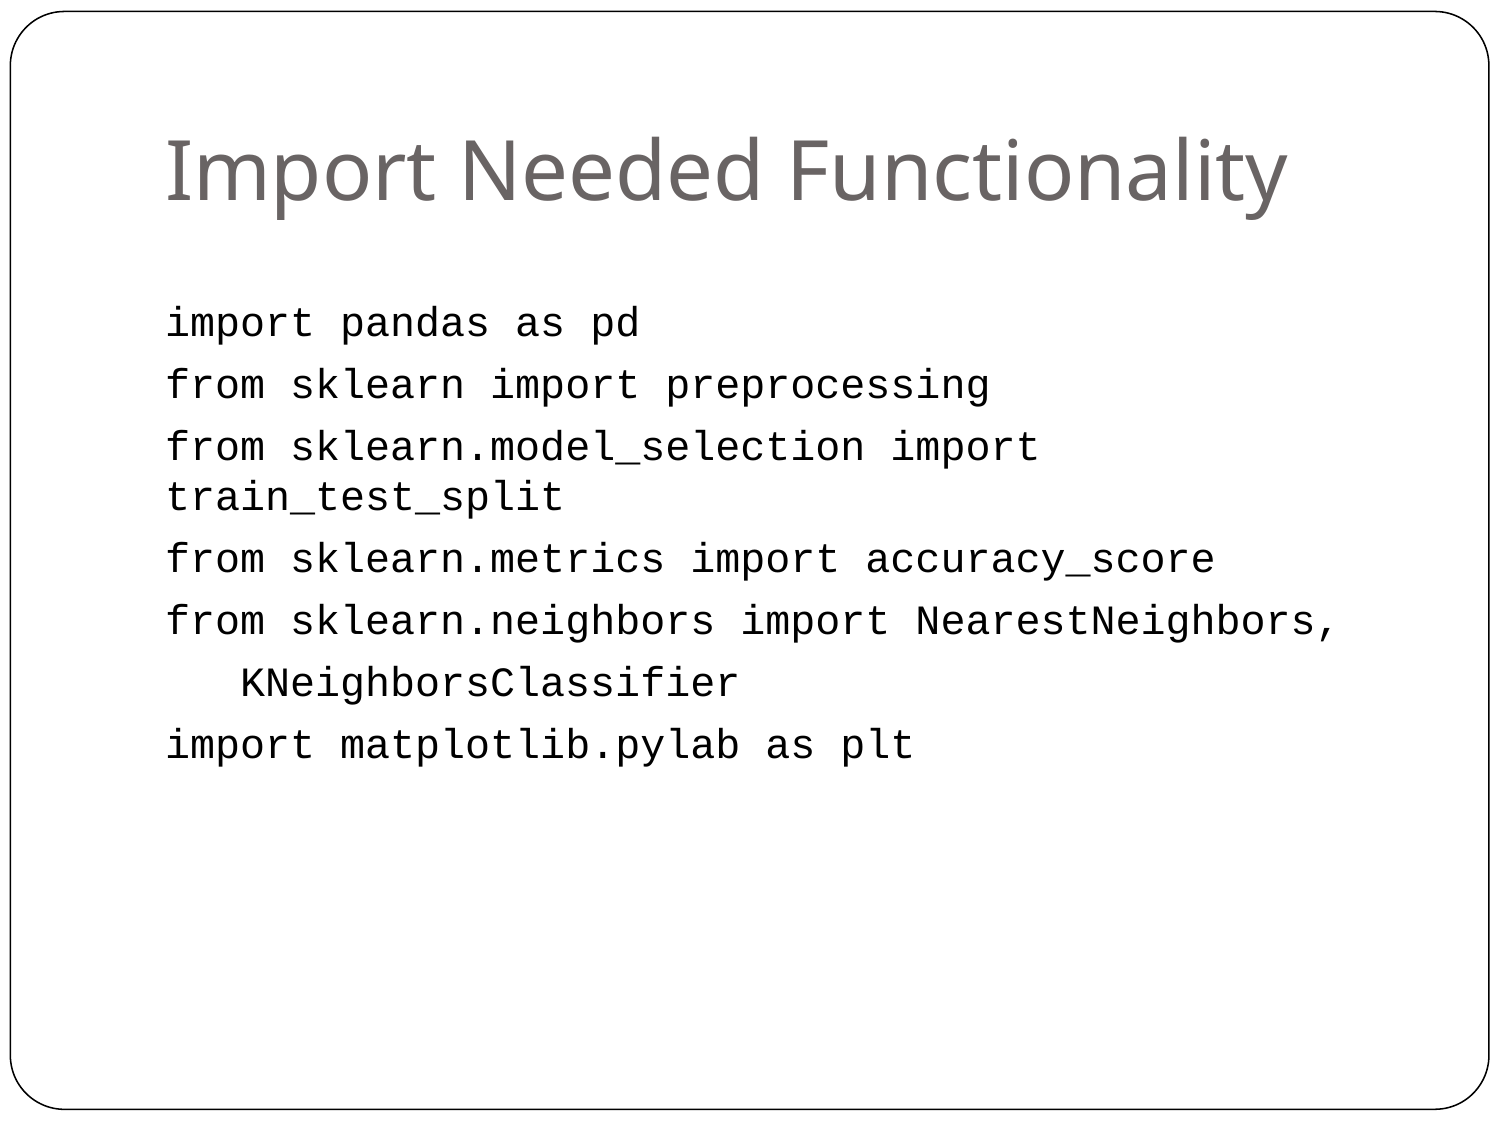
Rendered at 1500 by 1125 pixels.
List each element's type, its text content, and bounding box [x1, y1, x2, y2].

title Import Needed Functionality [150, 45, 1425, 233]
list import pandas as pd from sklearn import preprocessing from sklearn.model_selection import train_test_split from sklearn.metrics import accuracy_score from sklearn.neighbors import NearestNeighbors, KNeighborsClassifier import matplotlib.pylab as plt [150, 287, 1425, 988]
